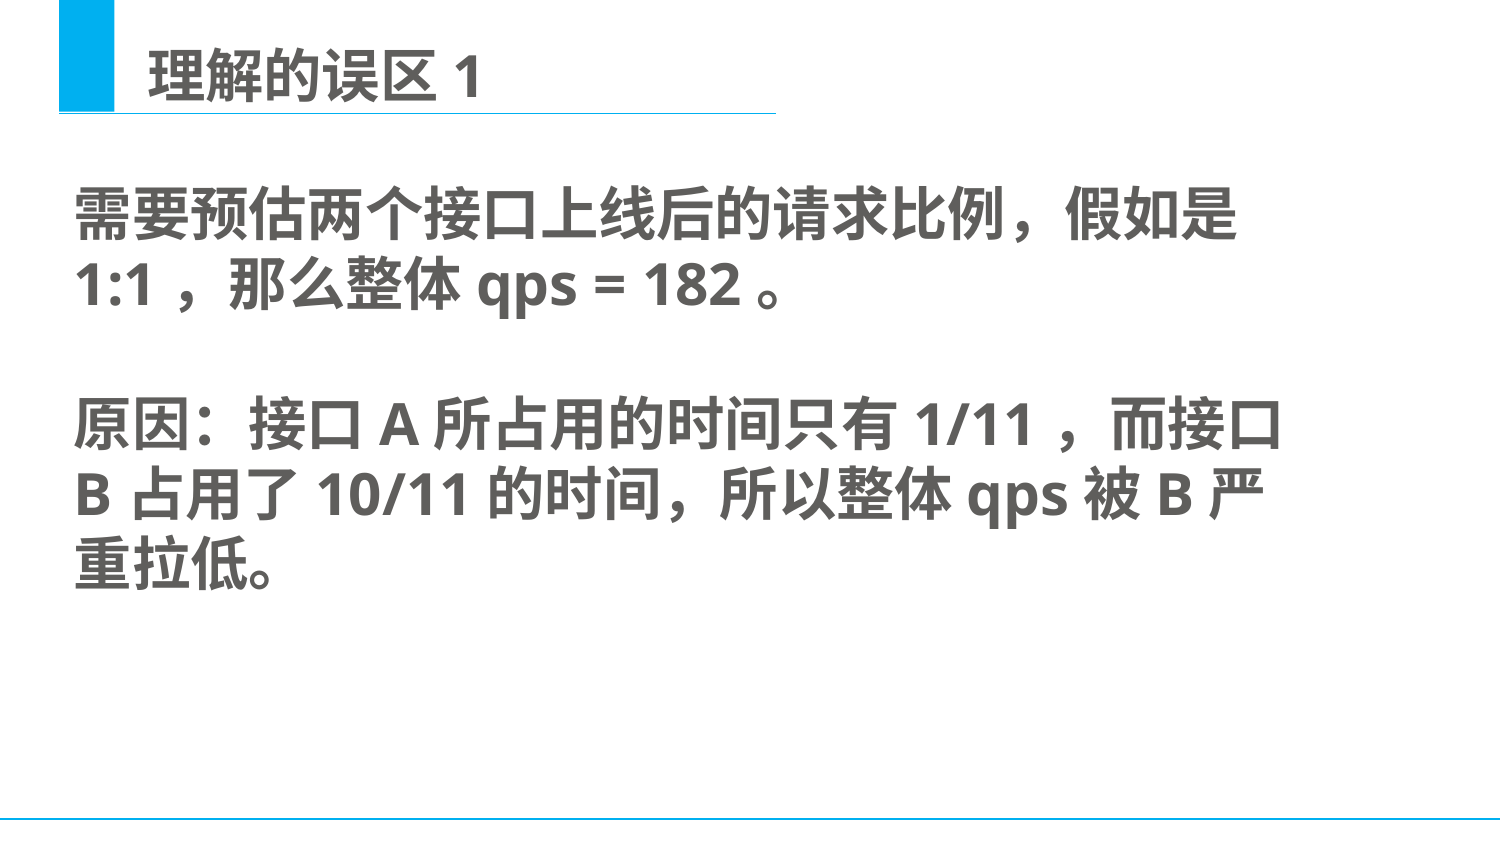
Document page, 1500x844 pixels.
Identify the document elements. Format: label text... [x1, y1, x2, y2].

text_box 理解的误区1 [132, 32, 858, 117]
text_box [57, 0, 116, 114]
text_box 需要预估两个接口上线后的请求比例，假如是1:1，那么整体qps = 182。 原因：接口A所占用的时间只有1/11，而接口B占用了10/11的时间，所以整体qps被B严重拉低。 [59, 169, 1308, 605]
